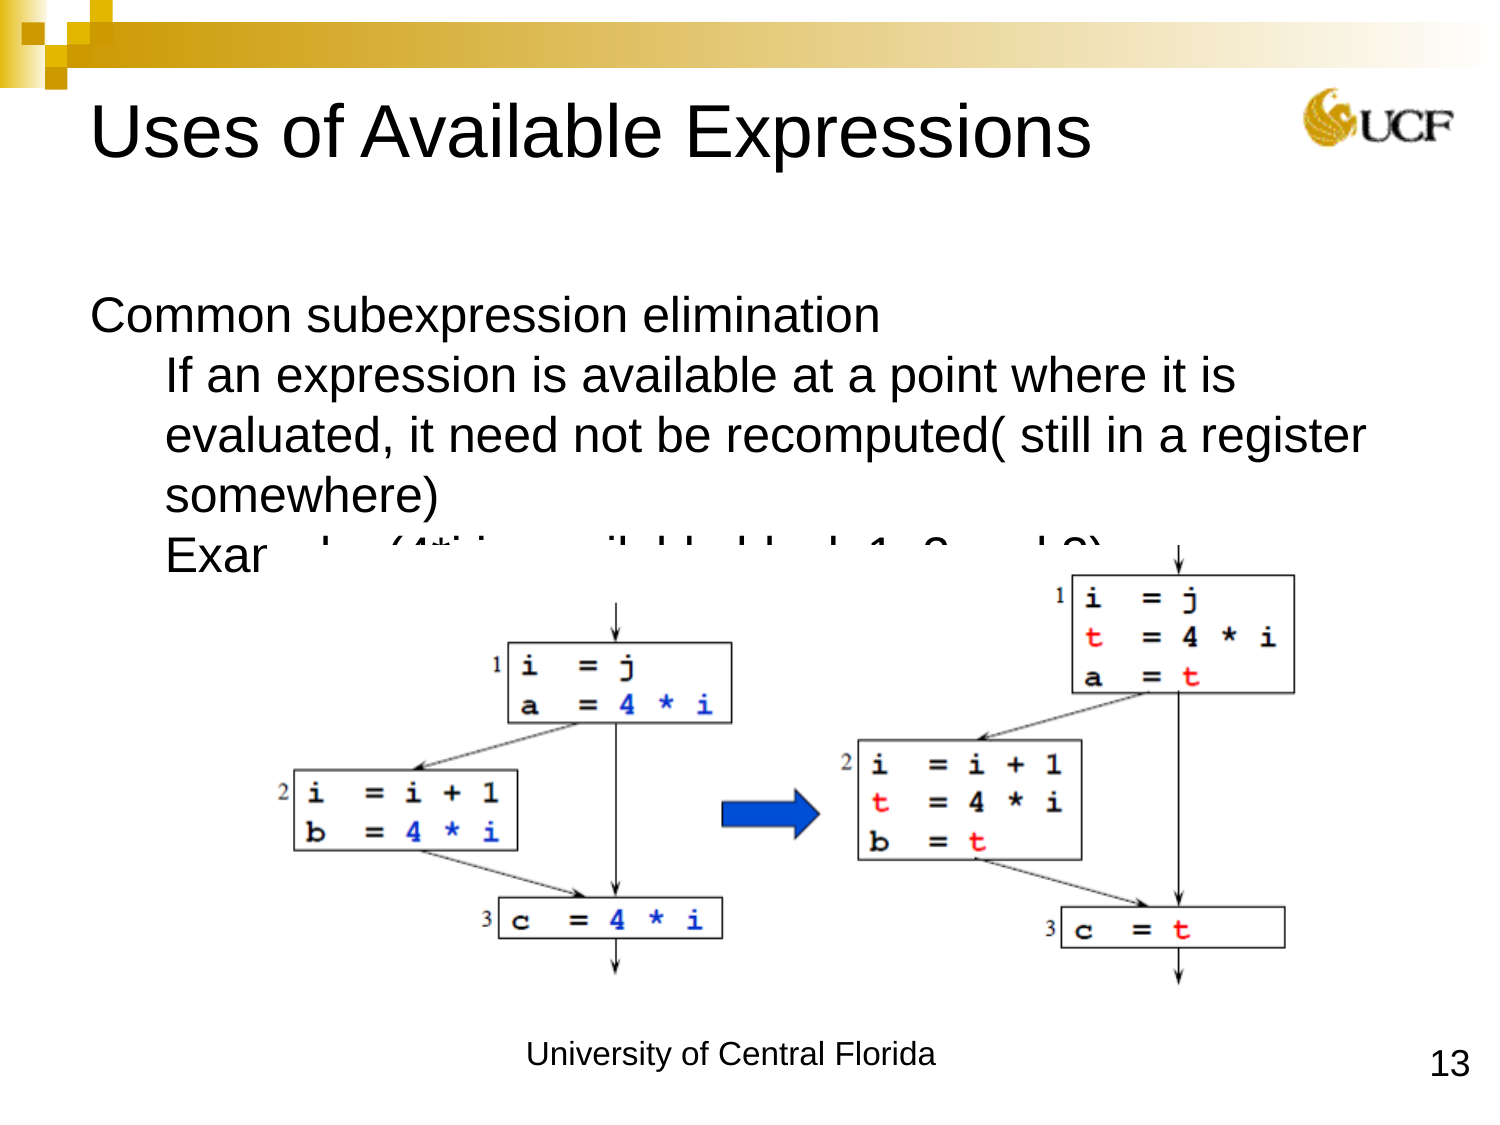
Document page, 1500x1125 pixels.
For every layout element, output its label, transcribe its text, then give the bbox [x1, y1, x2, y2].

title Uses of Available Expressions [75, 75, 1288, 263]
picture [1299, 87, 1463, 149]
picture [267, 545, 1300, 988]
list Common subexpression elimination If an expression is available at a point where it is evaluated, it need not be recomputed( still in a register somewhere) Example: (4*i is available block 1, 2 and 3) [75, 275, 1425, 1000]
text_box 13 [1414, 1031, 1486, 1092]
